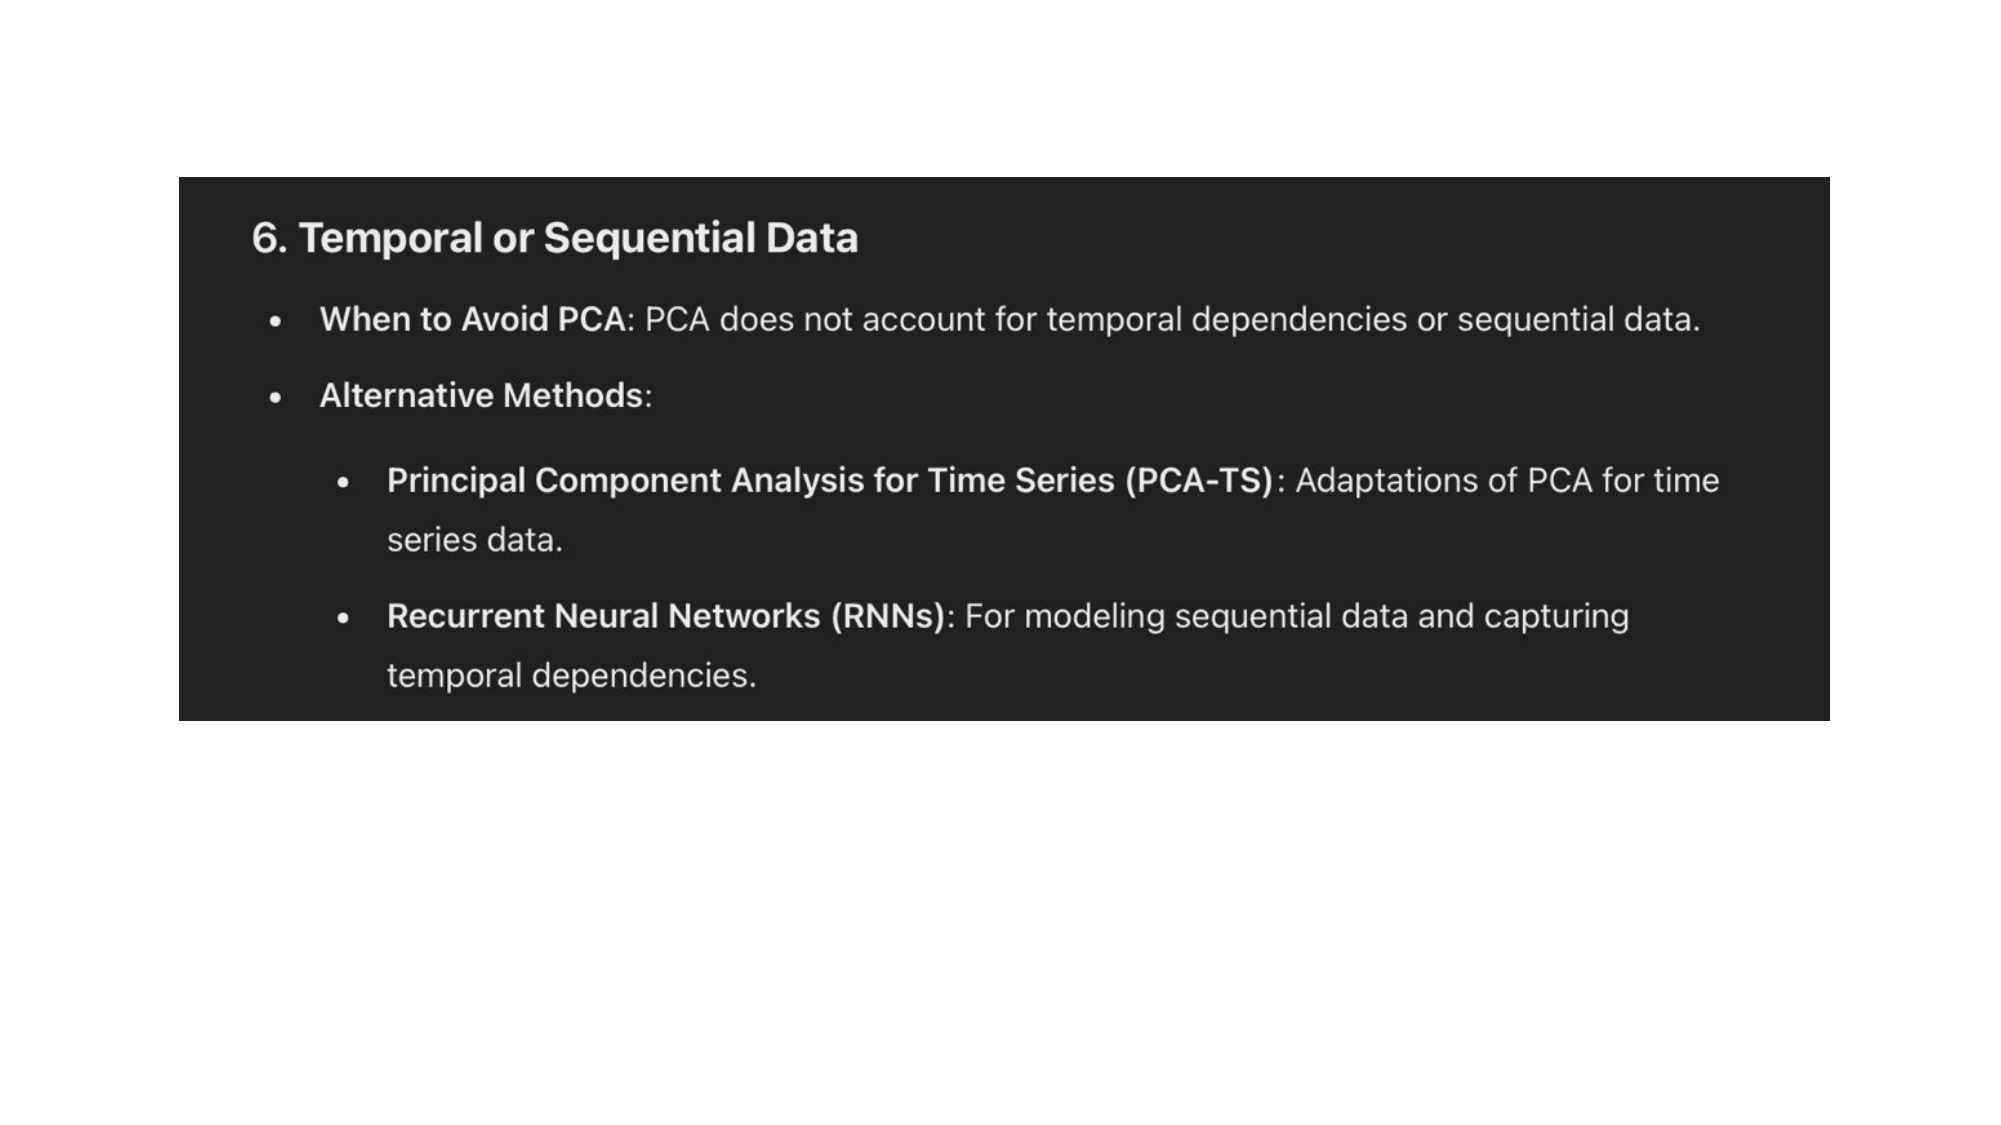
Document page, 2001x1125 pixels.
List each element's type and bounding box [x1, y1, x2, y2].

picture [178, 177, 1830, 721]
